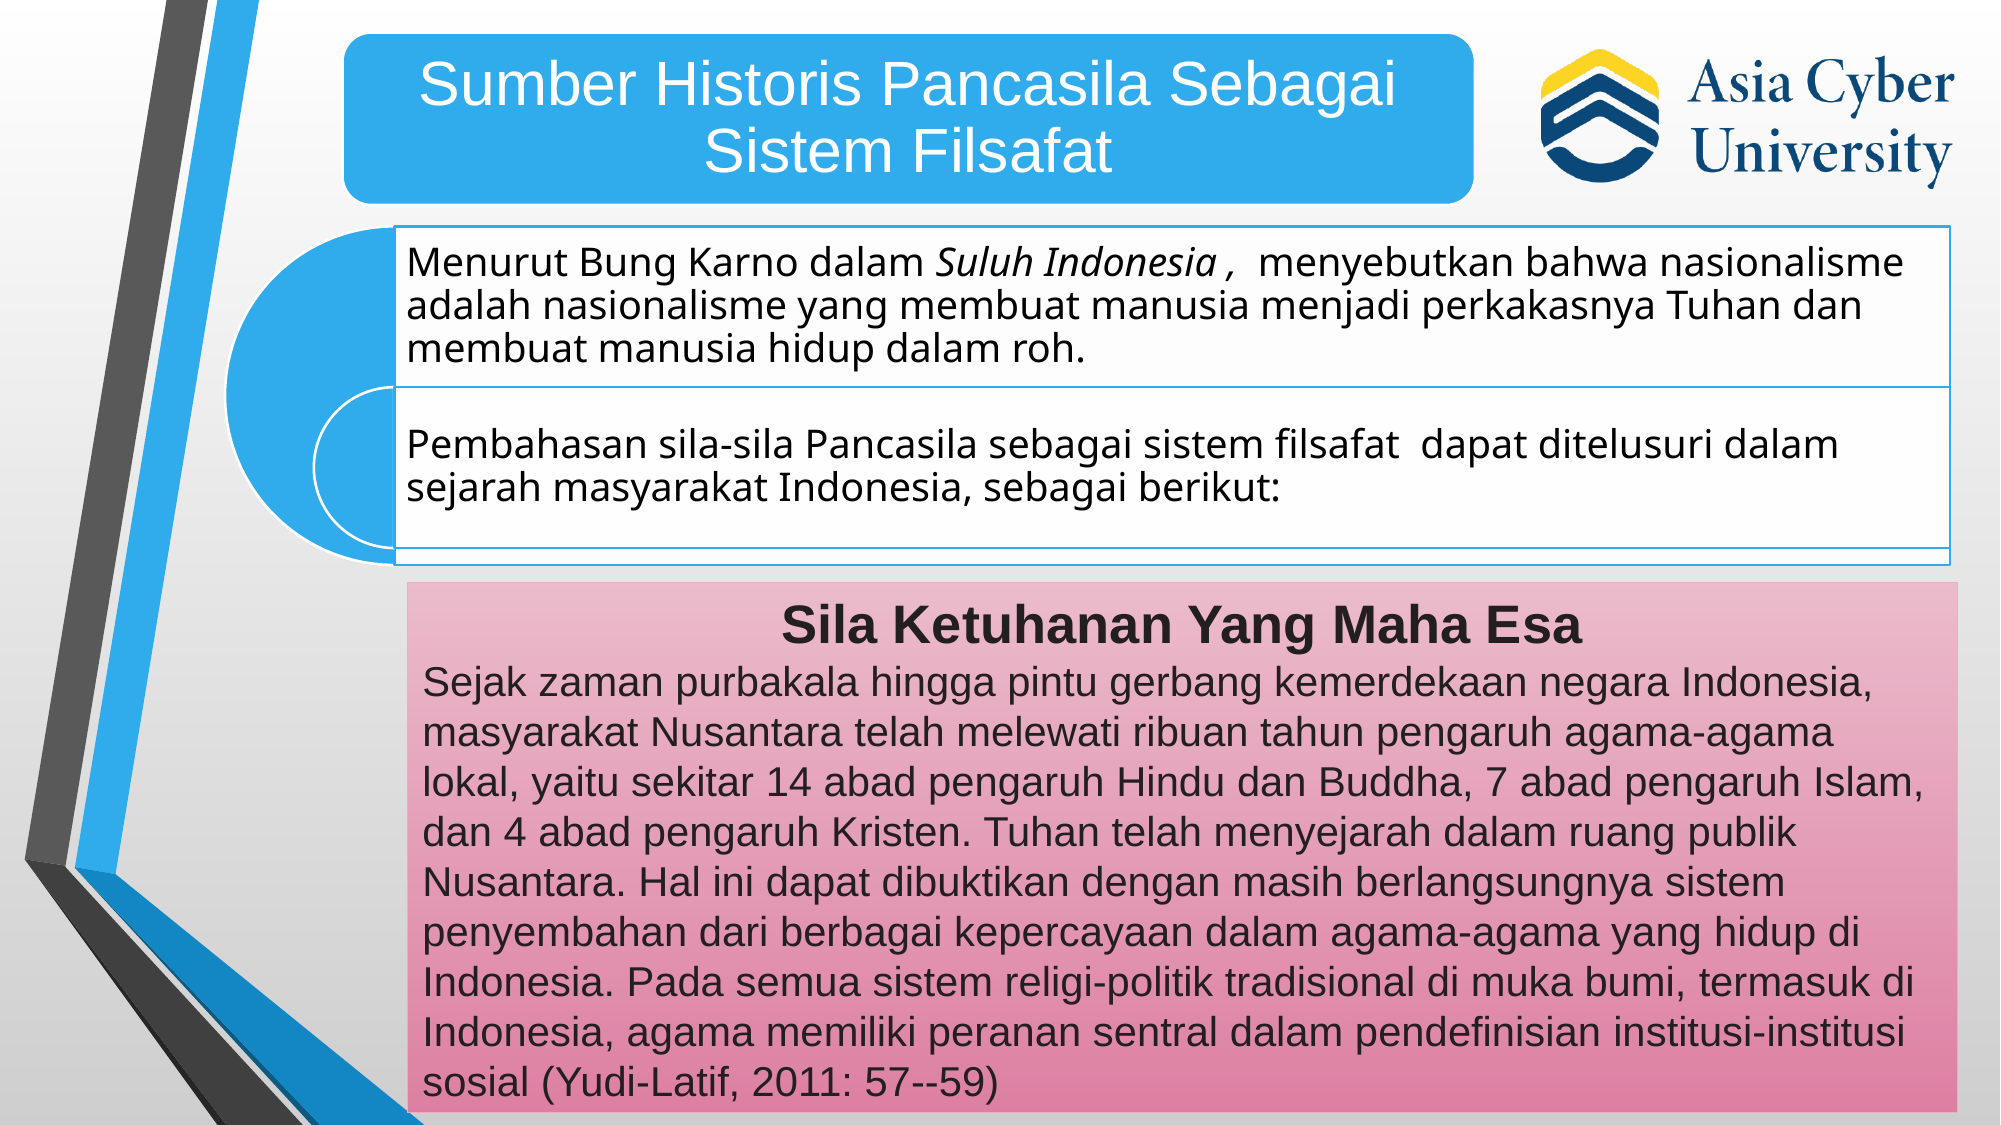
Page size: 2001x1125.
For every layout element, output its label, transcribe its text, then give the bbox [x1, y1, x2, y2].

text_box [224, 226, 1951, 566]
text_box Sila Ketuhanan Yang Maha Esa Sejak zaman purbakala hingga pintu gerbang kemerdekaan negara Indonesia, masyarakat Nusantara telah melewati ribuan tahun pengaruh agama-agama lokal, yaitu sekitar 14 abad pengaruh Hindu dan Buddha, 7 abad pengaruh Islam, dan 4 abad pengaruh Kristen. Tuhan telah menyejarah dalam ruang publik Nusantara. Hal ini dapat dibuktikan dengan masih berlangsungnya sistem penyembahan dari berbagai kepercayaan dalam agama-agama yang hidup di Indonesia. Pada semua sistem religi-politik tradisional di muka bumi, termasuk di Indonesia, agama memiliki peranan sentral dalam pendefinisian institusi-institusi sosial (Yudi-Latif, 2011: 57--59) [407, 582, 1958, 1113]
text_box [342, 32, 1476, 206]
picture [1541, 49, 1955, 189]
